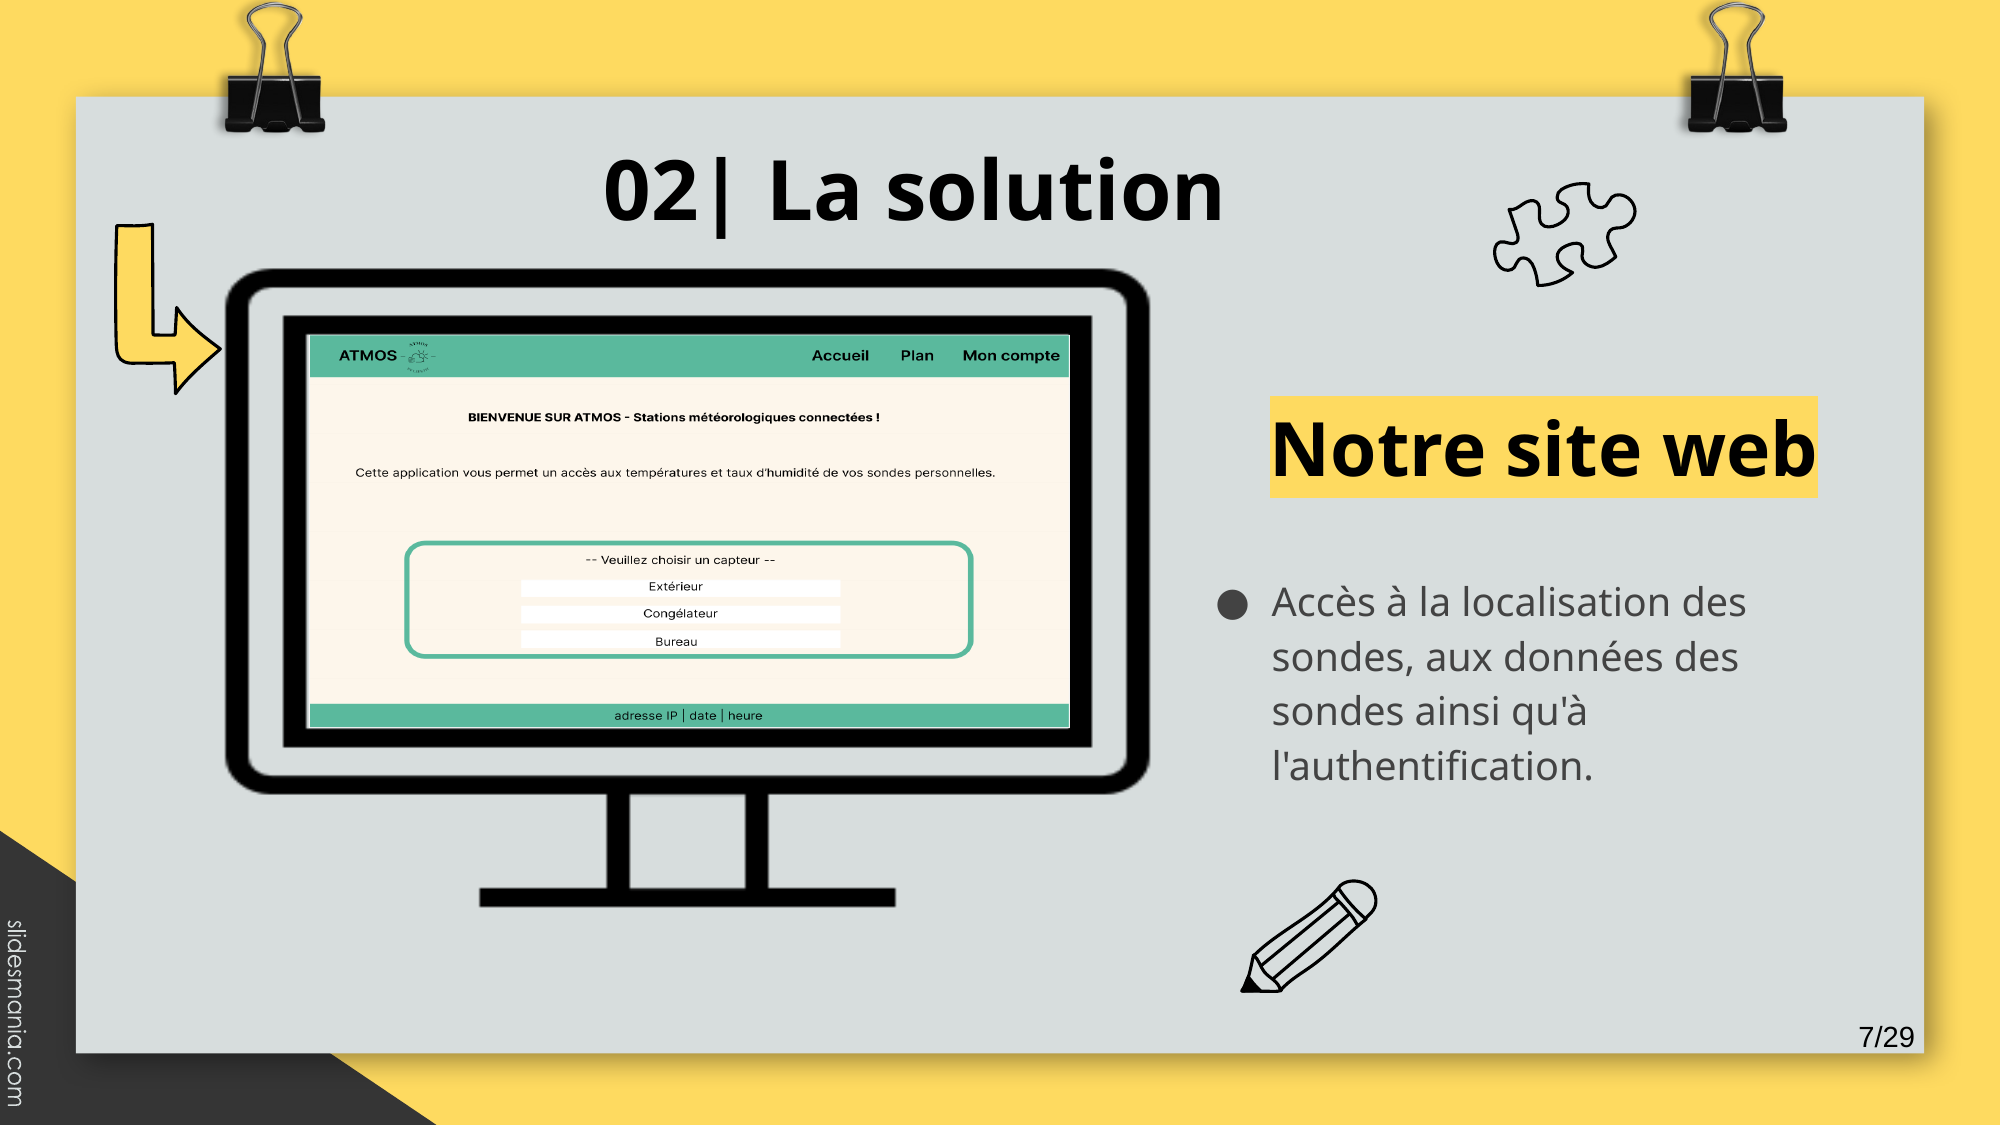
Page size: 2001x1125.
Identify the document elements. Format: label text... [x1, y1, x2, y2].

text_box [115, 225, 129, 363]
picture [120, 0, 1243, 1039]
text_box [1247, 876, 1373, 999]
list Accès à la localisation des sondes, aux données des sondes ainsi qu'à l'authentification. [1247, 549, 1892, 908]
text_box 7/29 [1843, 1011, 1961, 1062]
title Notre site web [1247, 367, 1902, 512]
text_box 02| La solution [275, 117, 1555, 243]
text_box [1494, 183, 1636, 286]
picture [1583, 0, 1892, 147]
